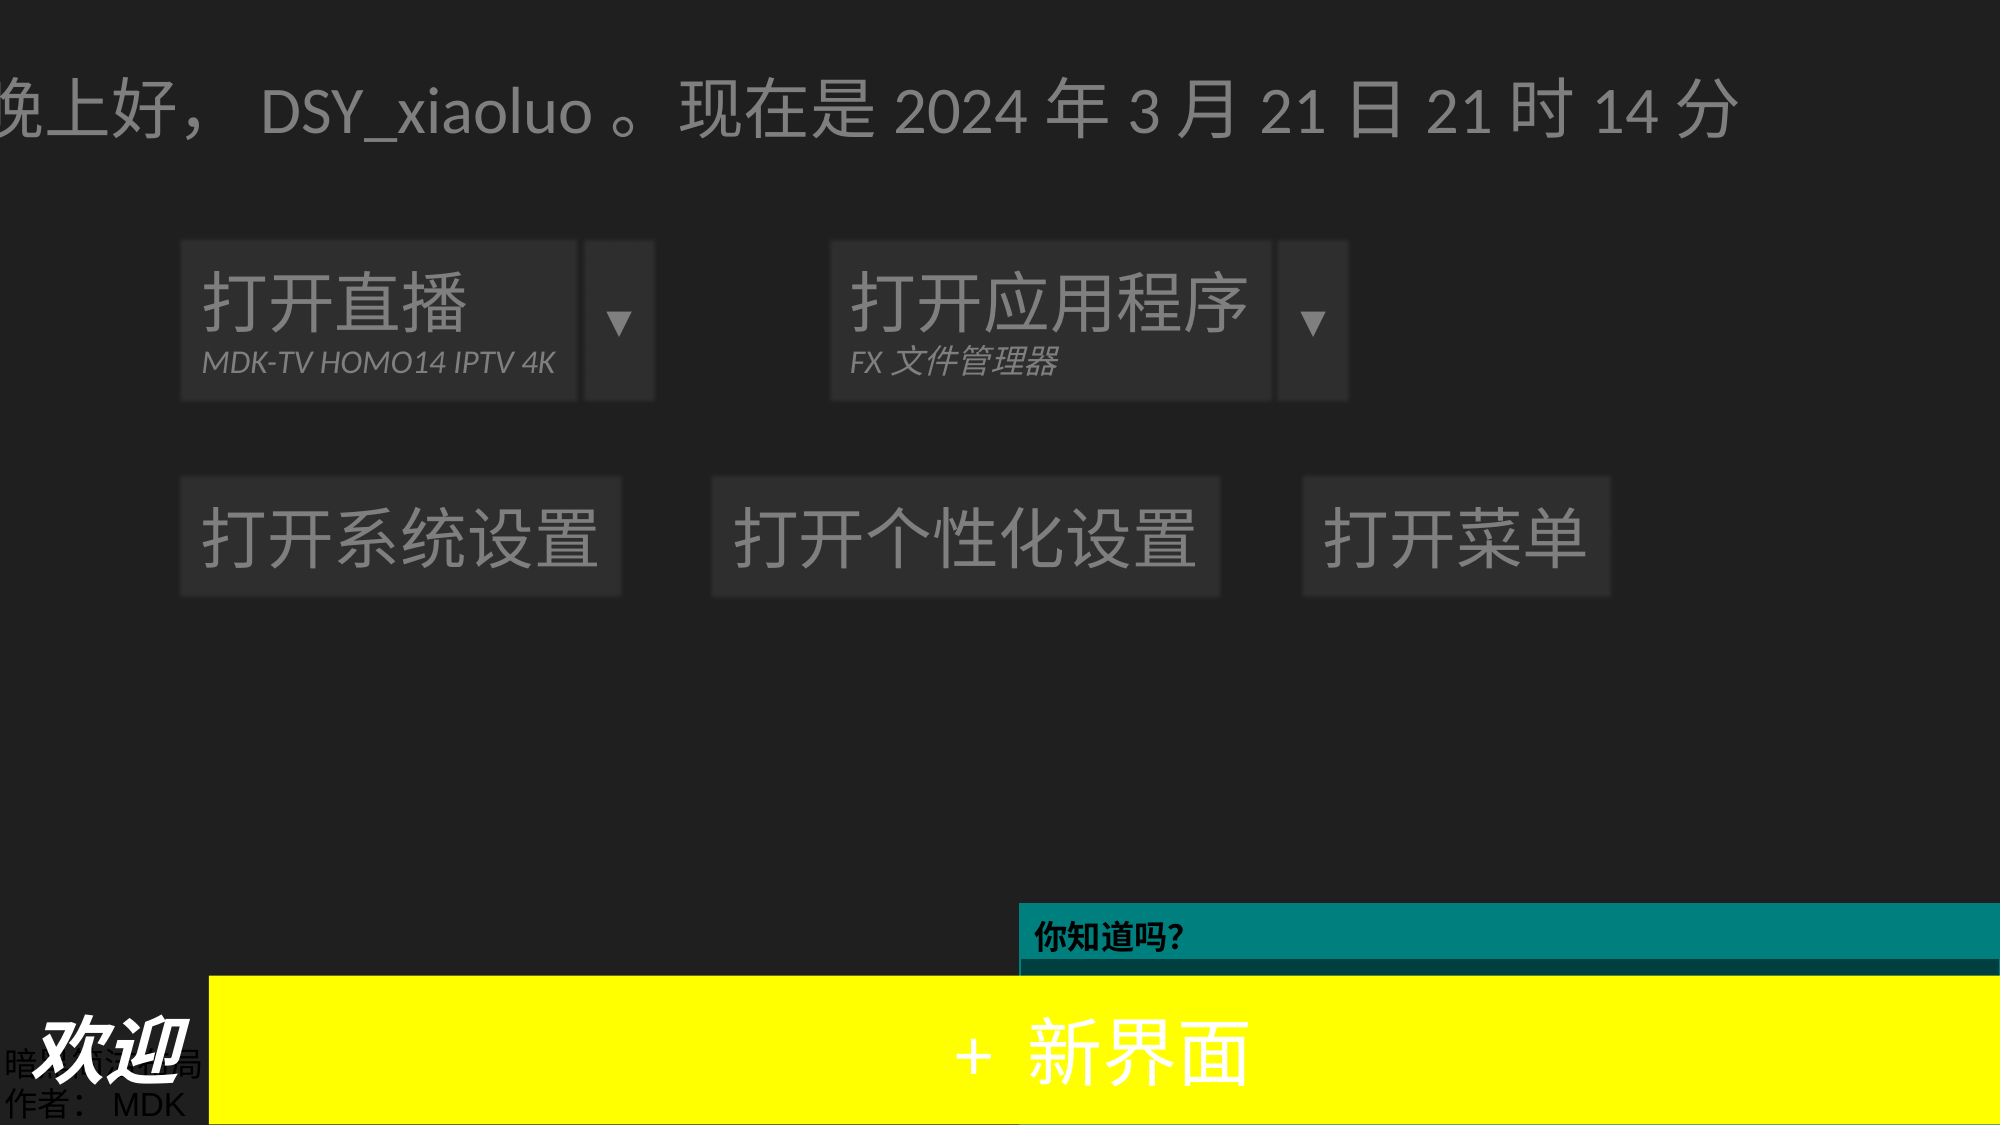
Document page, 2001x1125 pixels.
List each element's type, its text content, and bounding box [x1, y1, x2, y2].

text_box + 新界面 [208, 975, 2000, 1125]
text_box 欢迎 [0, 974, 209, 1123]
text_box [0, 0, 2000, 975]
